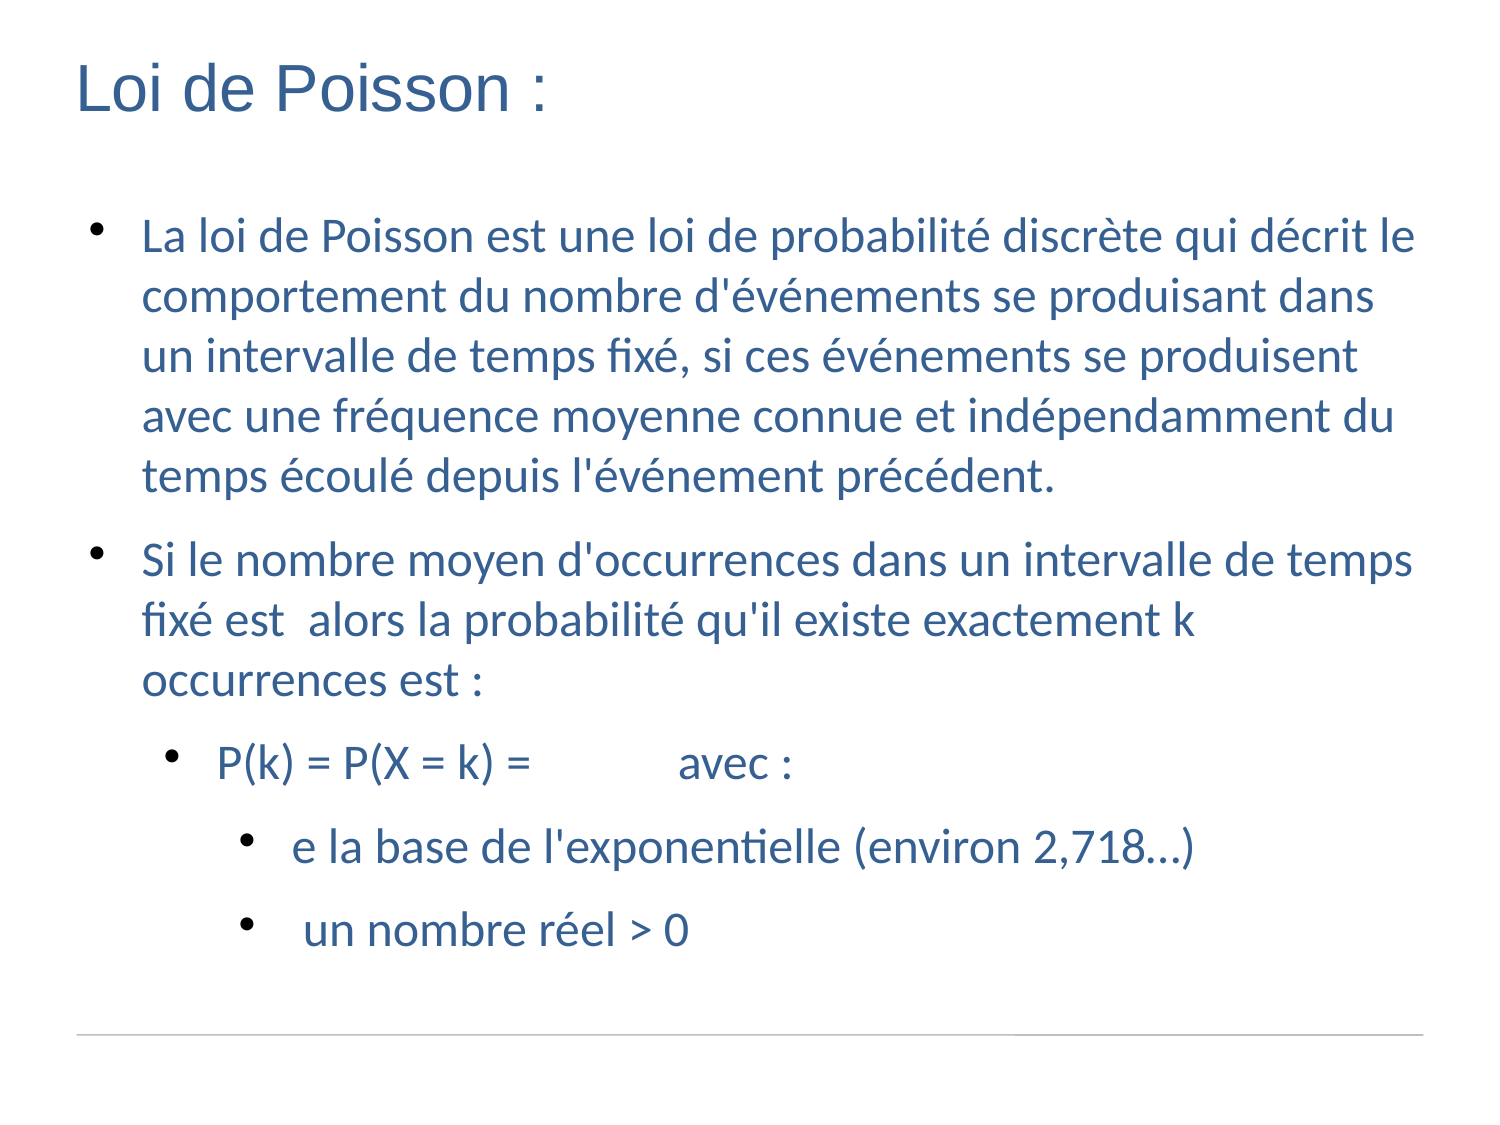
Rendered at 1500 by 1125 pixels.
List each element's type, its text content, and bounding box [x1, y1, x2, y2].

text_box Loi de Poisson : [75, 45, 1425, 233]
